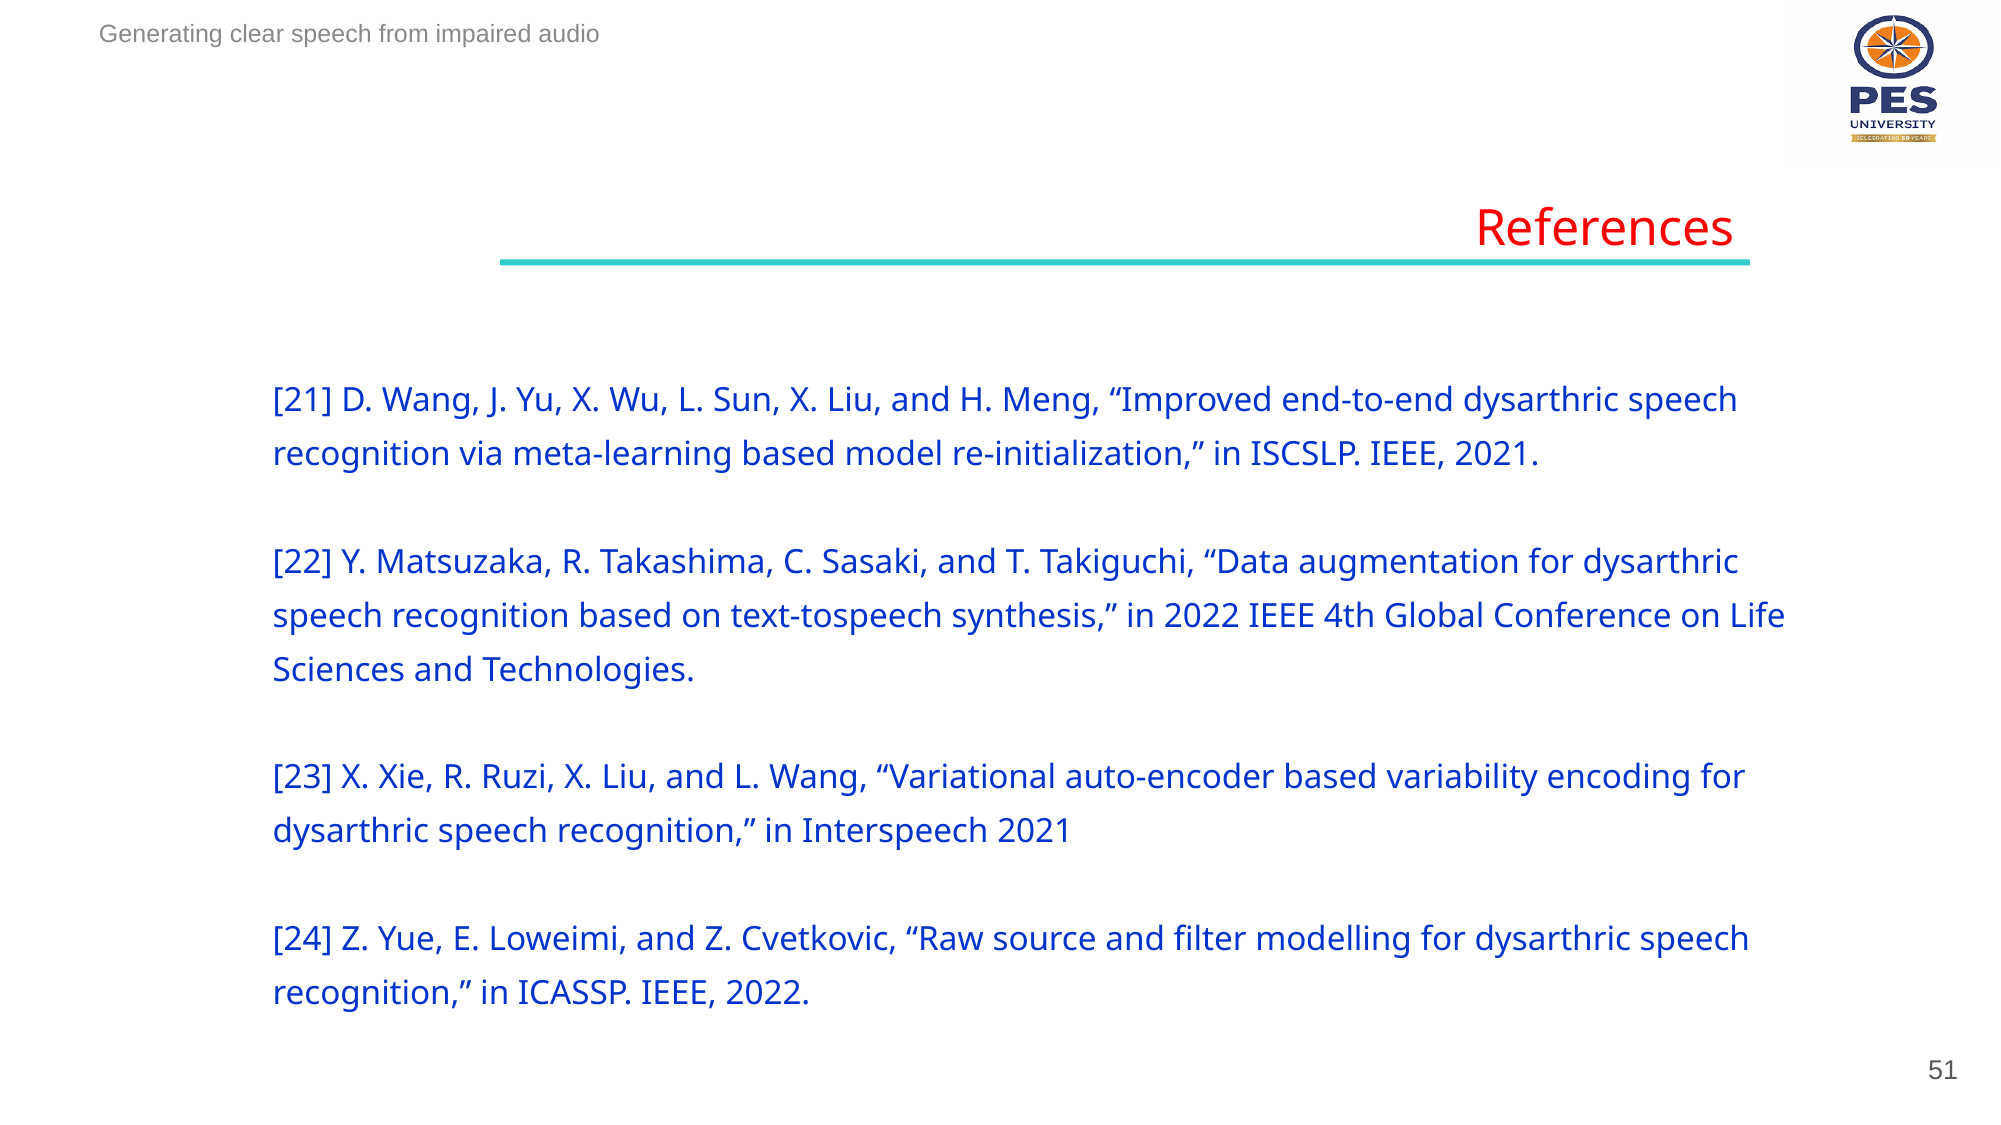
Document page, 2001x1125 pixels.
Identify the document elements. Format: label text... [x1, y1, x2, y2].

text_box Generating clear speech from impaired audio [12, 17, 688, 78]
text_box References [585, 187, 1750, 264]
slide_number ‹#› [1853, 1025, 1974, 1112]
text_box [500, 259, 1750, 266]
text_box [21] D. Wang, J. Yu, X. Wu, L. Sun, X. Liu, and H. Meng, “Improved end-to-end dysarthric speech recognition via meta-learning based model re-initialization,” in ISCSLP. IEEE, 2021. [22] Y. Matsuzaka, R. Takashima, C. Sasaki, and T. Takiguchi, “Data augmentation for dysarthric speech recognition based on text-tospeech synthesis,” in 2022 IEEE 4th Global Conference on Life Sciences and Technologies. [23] X. Xie, R. Ruzi, X. Liu, and L. Wang, “Variational auto-encoder based variability encoding for dysarthric speech recognition,” in Interspeech 2021 [24] Z. Yue, E. Loweimi, and Z. Cvetkovic, “Raw source and filter modelling for dysarthric speech recognition,” in ICASSP. IEEE, 2022. [257, 297, 1878, 1078]
picture [1787, 0, 2000, 163]
